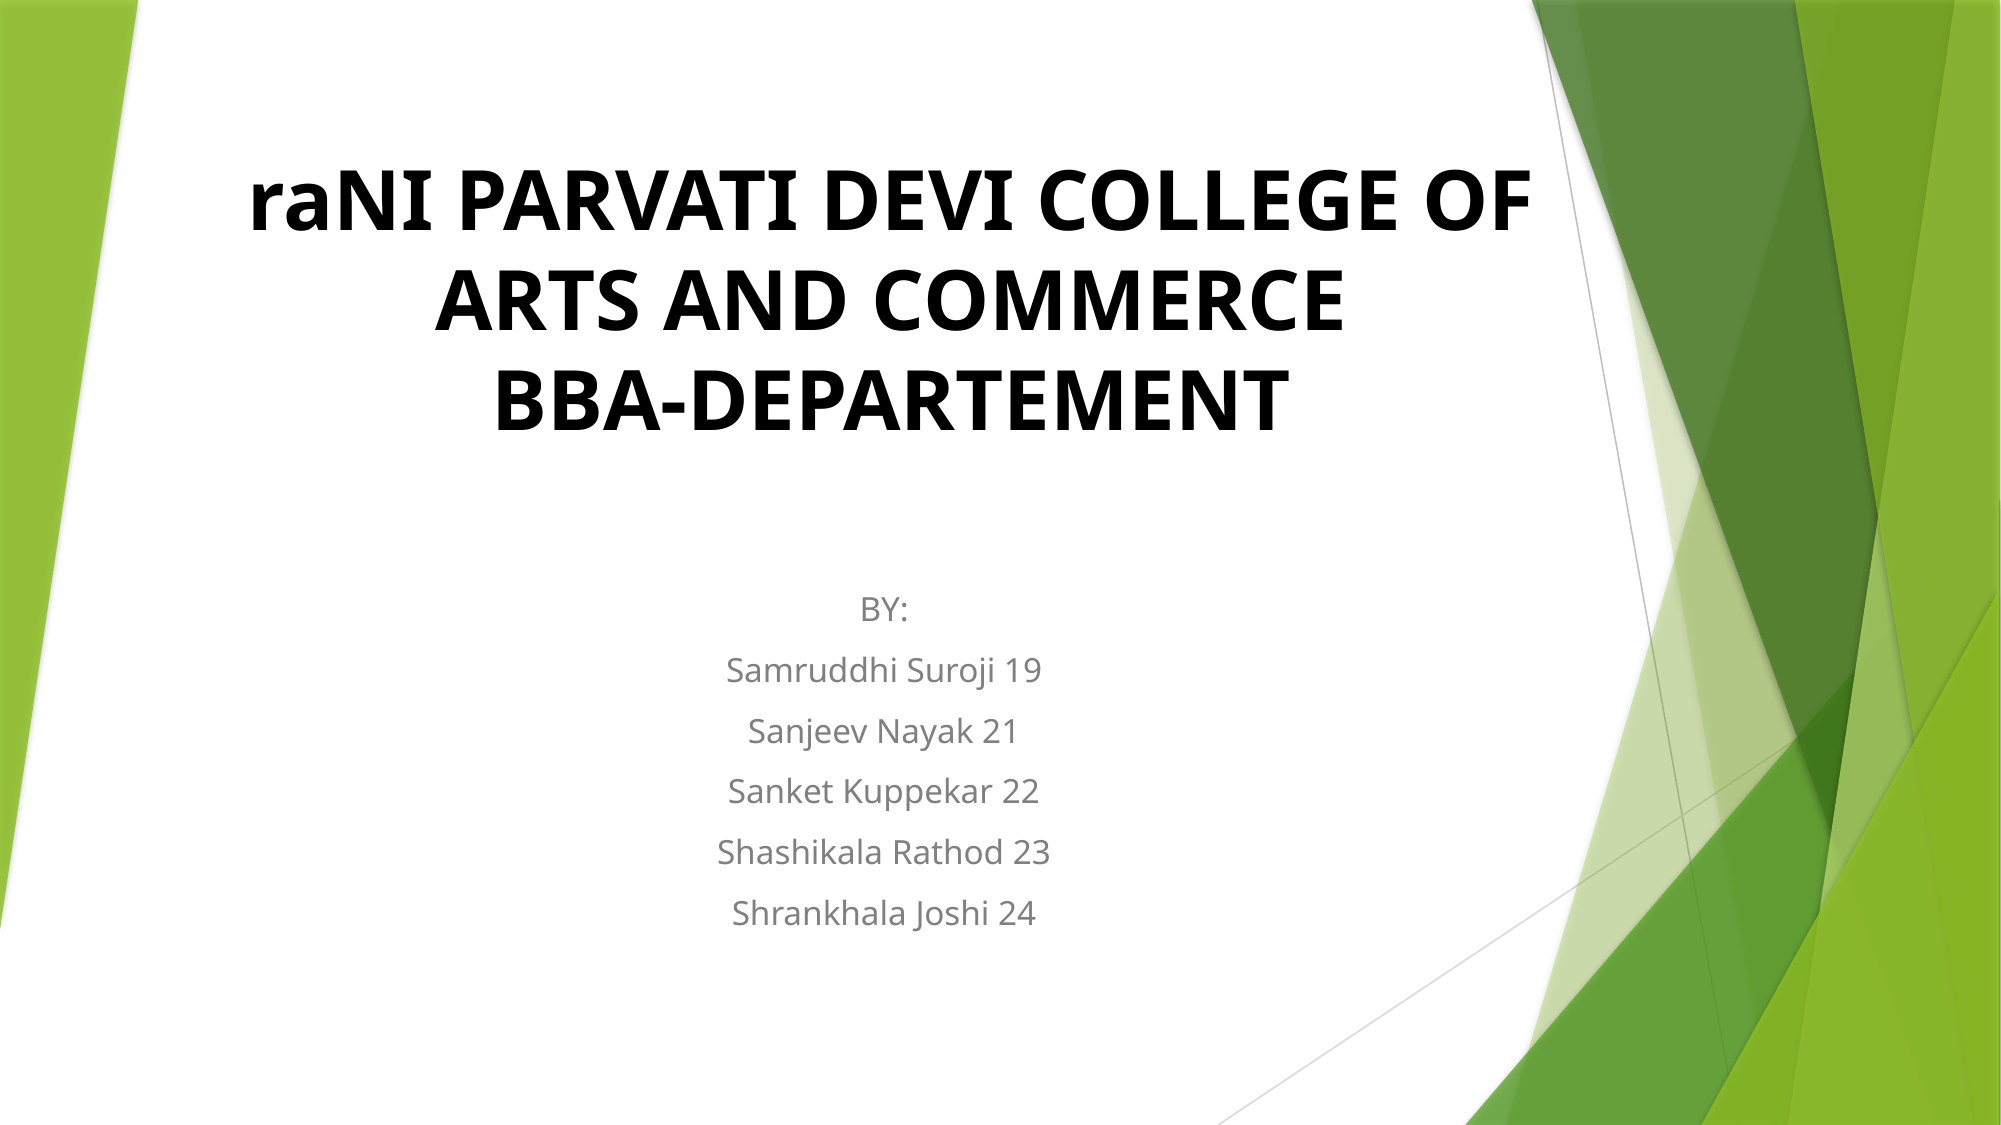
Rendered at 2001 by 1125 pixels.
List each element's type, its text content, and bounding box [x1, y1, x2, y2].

subtitle BY: Samruddhi Suroji 19 Sanjeev Nayak 21 Sanket Kuppekar 22 Shashikala Rathod 23 Shrankhala Joshi 24 [247, 580, 1522, 969]
title raNI PARVATI DEVI COLLEGE OF ARTS AND COMMERCE BBA-DEPARTEMENT [121, 55, 1662, 455]
